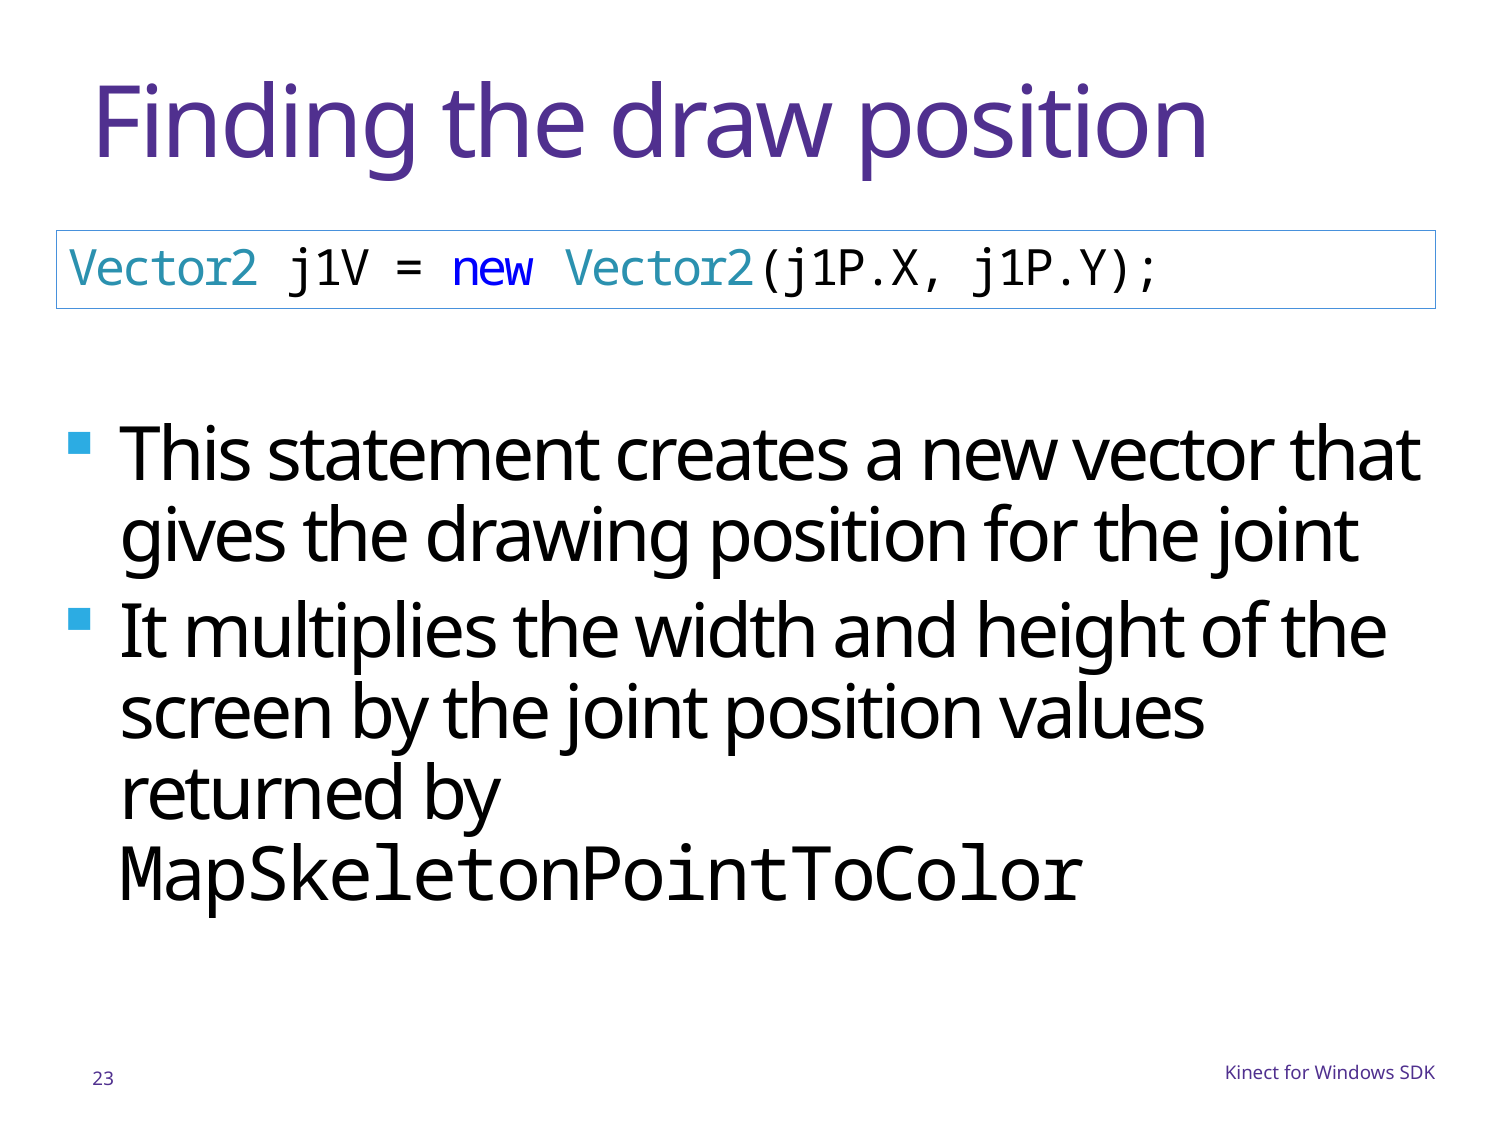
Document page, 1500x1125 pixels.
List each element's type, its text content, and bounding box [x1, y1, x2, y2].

title Finding the draw position [90, 70, 1463, 180]
slide_number 23 [0, 1053, 114, 1107]
list Vector2 j1V = new Vector2(j1P.X, j1P.Y); [56, 230, 1436, 309]
list This statement creates a new vector that gives the drawing position for the joint It multiplies the width and height of the screen by the joint position values returned by MapSkeletonPointToColor [62, 416, 1435, 844]
